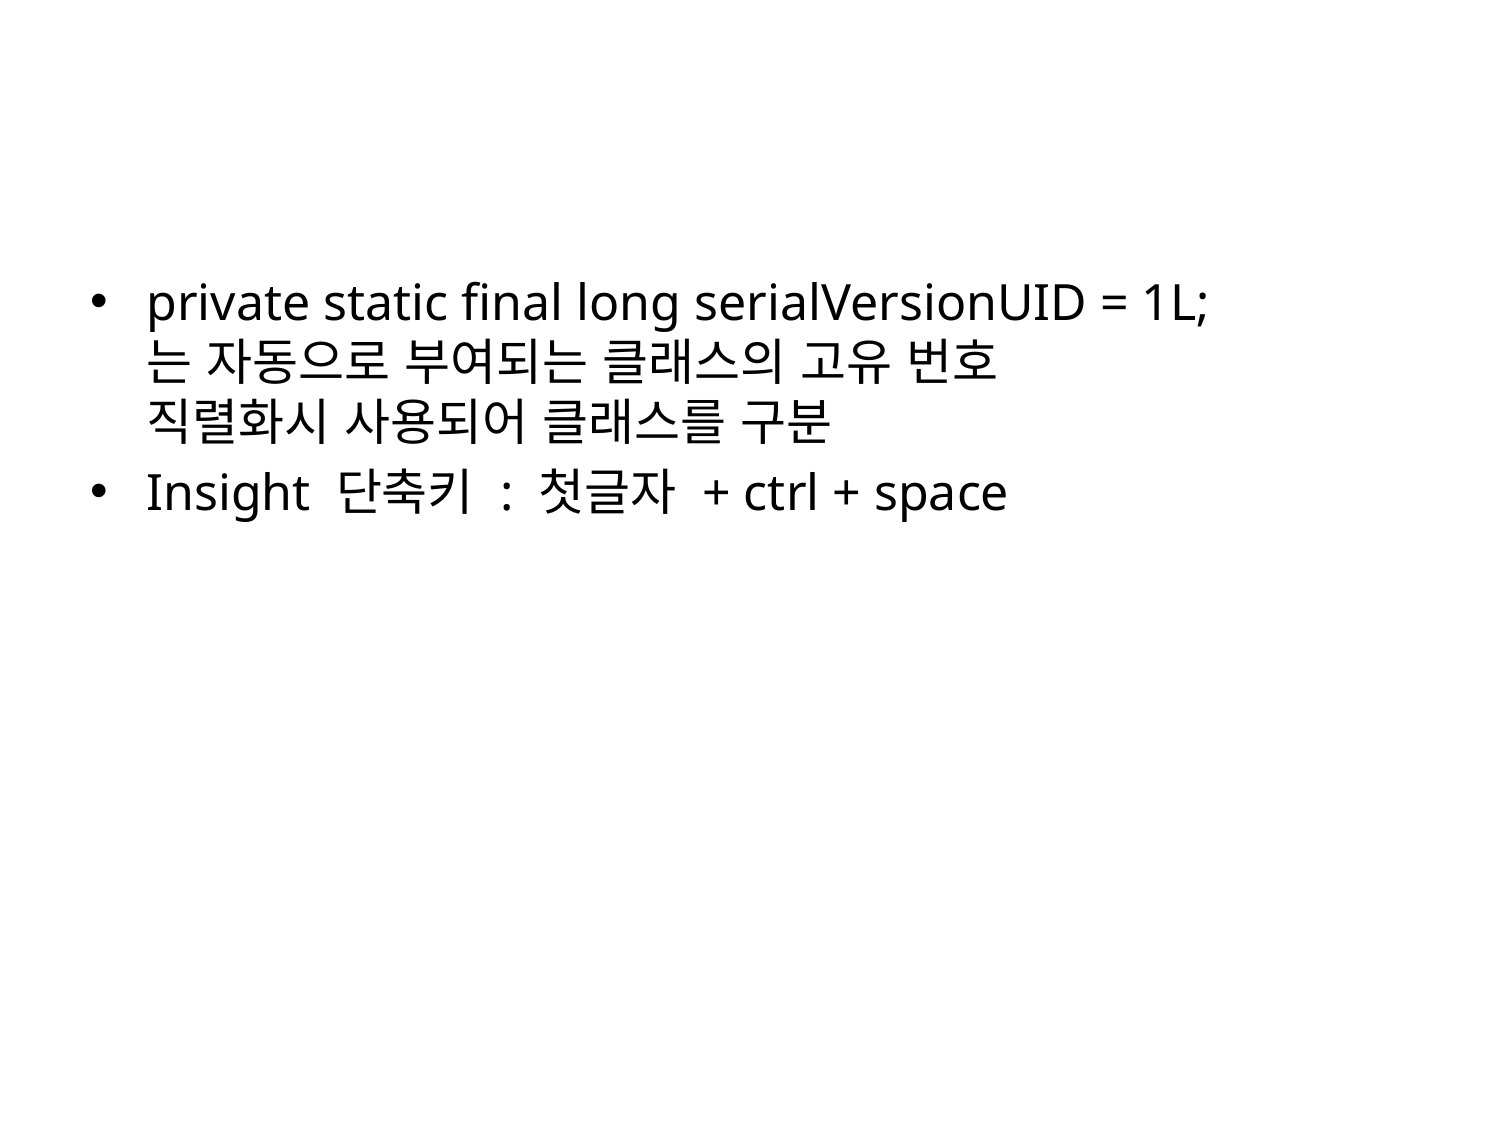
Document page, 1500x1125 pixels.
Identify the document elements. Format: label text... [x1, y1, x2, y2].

list private static final long serialVersionUID = 1L; 는 자동으로 부여되는 클래스의 고유 번호 직렬화시 사용되어 클래스를 구분 Insight 단축키 : 첫글자 + ctrl + space [75, 262, 1425, 1005]
